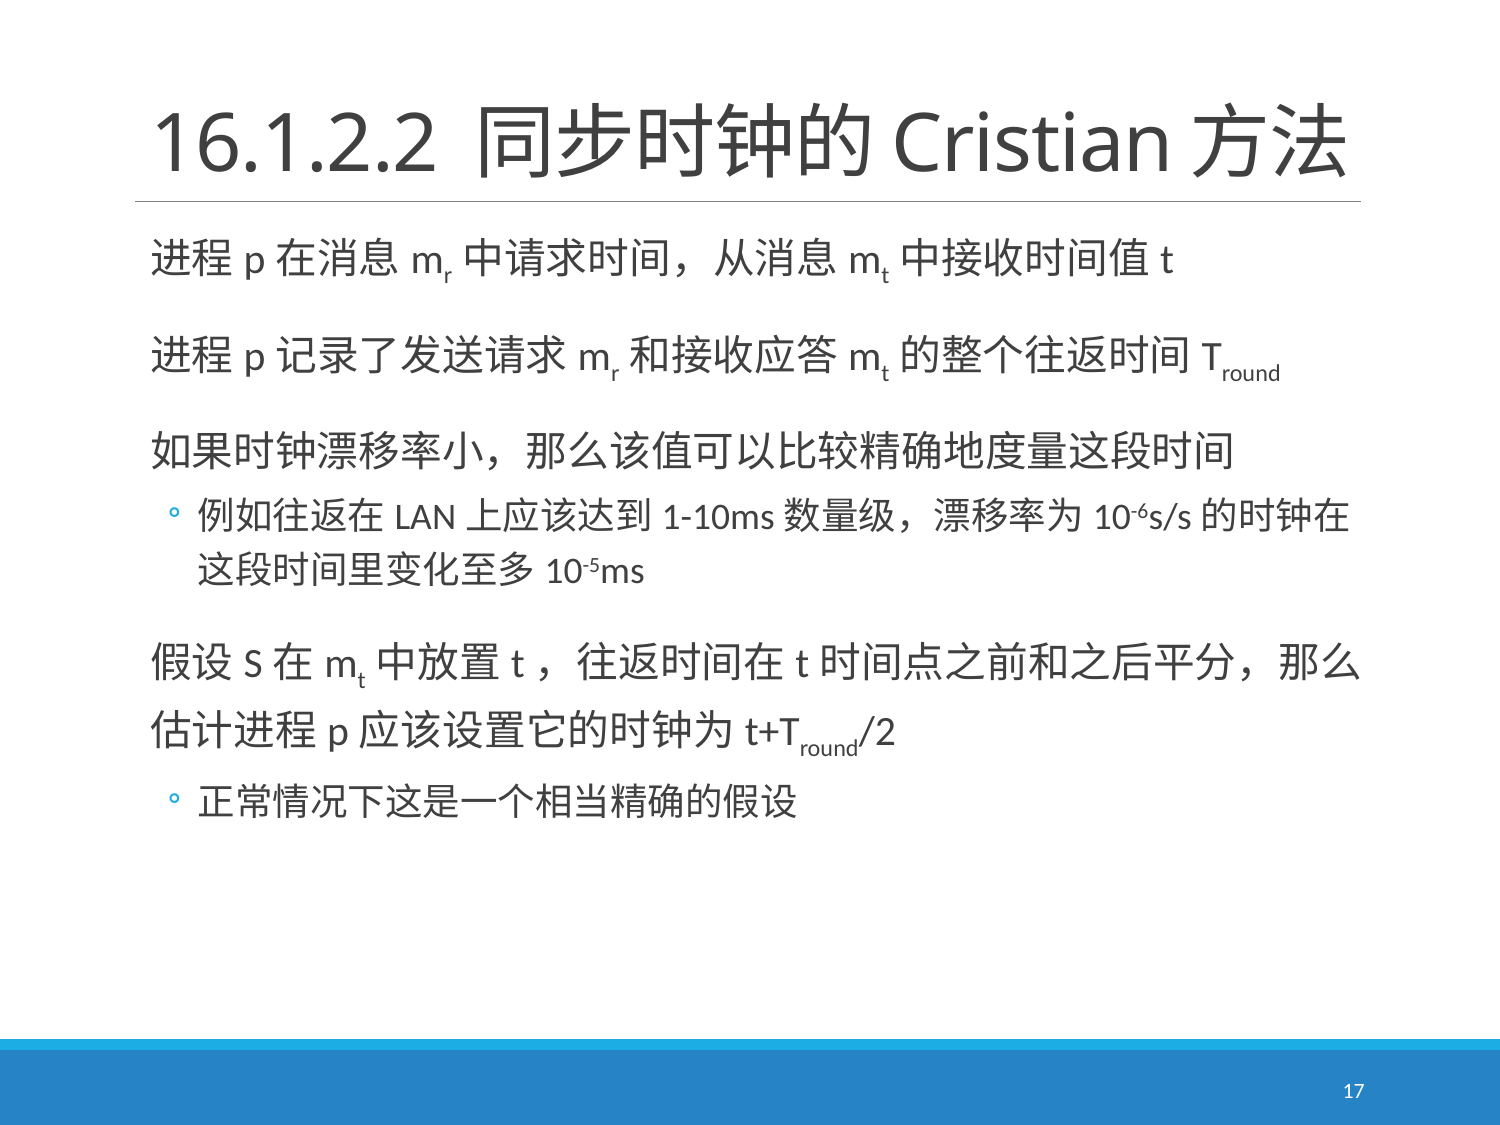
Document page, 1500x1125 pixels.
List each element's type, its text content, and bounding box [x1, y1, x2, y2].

list 进程p在消息mr中请求时间，从消息mt中接收时间值t 进程p记录了发送请求mr和接收应答mt的整个往返时间Tround 如果时钟漂移率小，那么该值可以比较精确地度量这段时间 例如往返在LAN上应该达到1-10ms数量级，漂移率为10-6s/s的时钟在这段时间里变化至多10-5ms 假设S在mt中放置t，往返时间在t时间点之前和之后平分，那么估计进程p应该设置它的时钟为t+Tround/2 正常情况下这是一个相当精确的假设 [135, 212, 1373, 963]
title 16.1.2.2 同步时钟的Cristian方法 [135, 47, 1373, 196]
slide_number 17 [1218, 1059, 1380, 1120]
